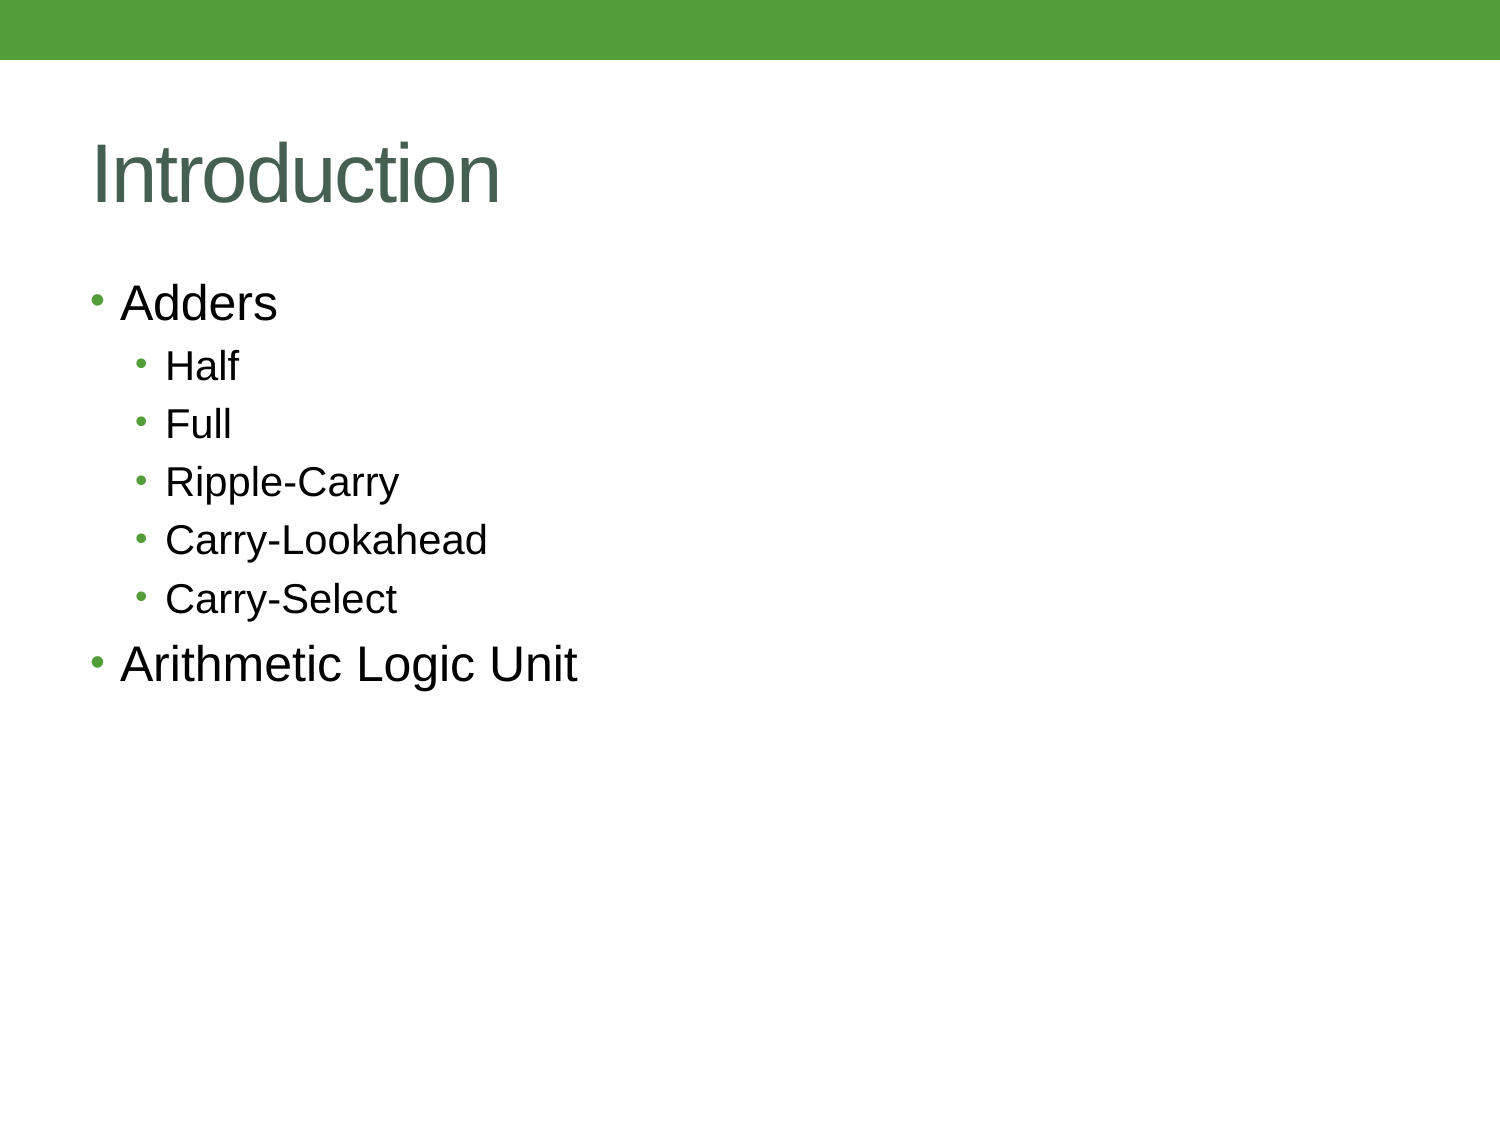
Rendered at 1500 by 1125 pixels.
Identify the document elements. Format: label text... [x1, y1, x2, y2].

list Adders Half Full Ripple-Carry Carry-Lookahead Carry-Select Arithmetic Logic Unit [75, 262, 1425, 1063]
title Introduction [75, 87, 1425, 250]
